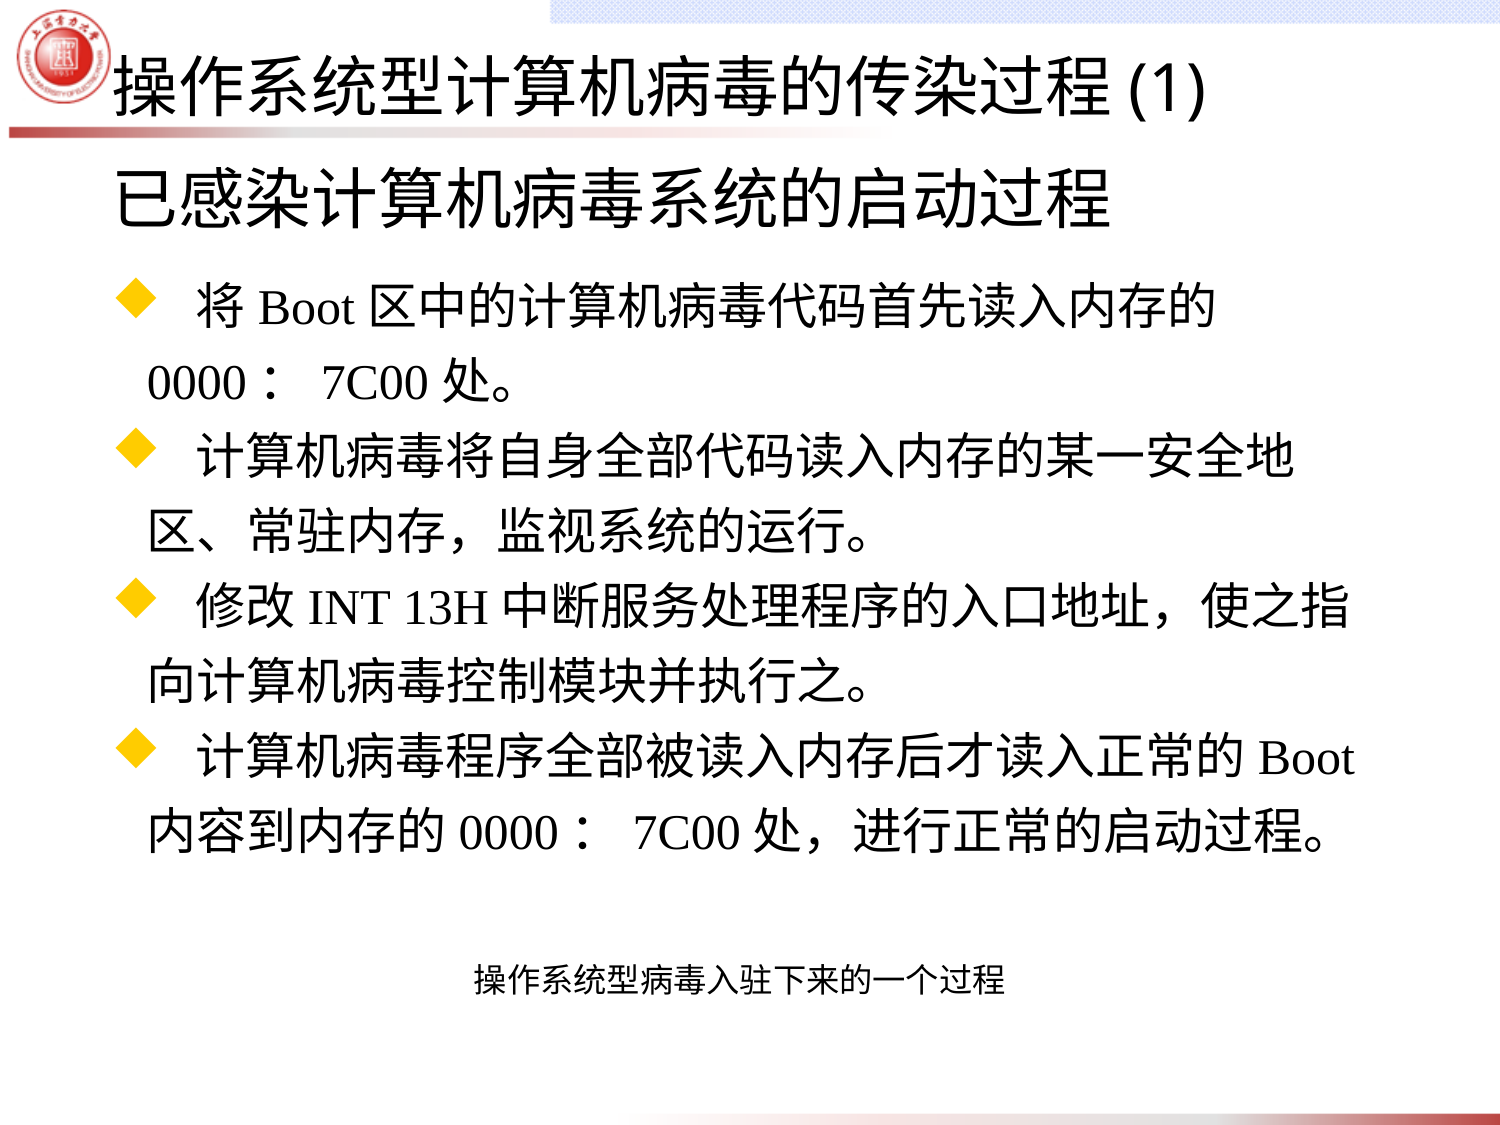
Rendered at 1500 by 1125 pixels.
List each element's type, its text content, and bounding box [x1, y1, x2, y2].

text_box 操作系统型计算机病毒的传染过程(1) 已感染计算机病毒系统的启动过程 [111, 85, 1472, 190]
text_box 操作系统型病毒入驻下来的一个过程 [459, 951, 1021, 1007]
picture [0, 0, 1500, 1125]
text_box 将Boot区中的计算机病毒代码首先读入内存的0000：7C00处。 计算机病毒将自身全部代码读入内存的某一安全地区、常驻内存，监视系统的运行。 修改INT 13H中断服务处理程序的入口地址，使之指向计算机病毒控制模块并执行之。 计算机病毒程序全部被读入内存后才读入正常的Boot内容到内存的0000：7C00处，进行正常的启动过程。 [111, 215, 1369, 903]
